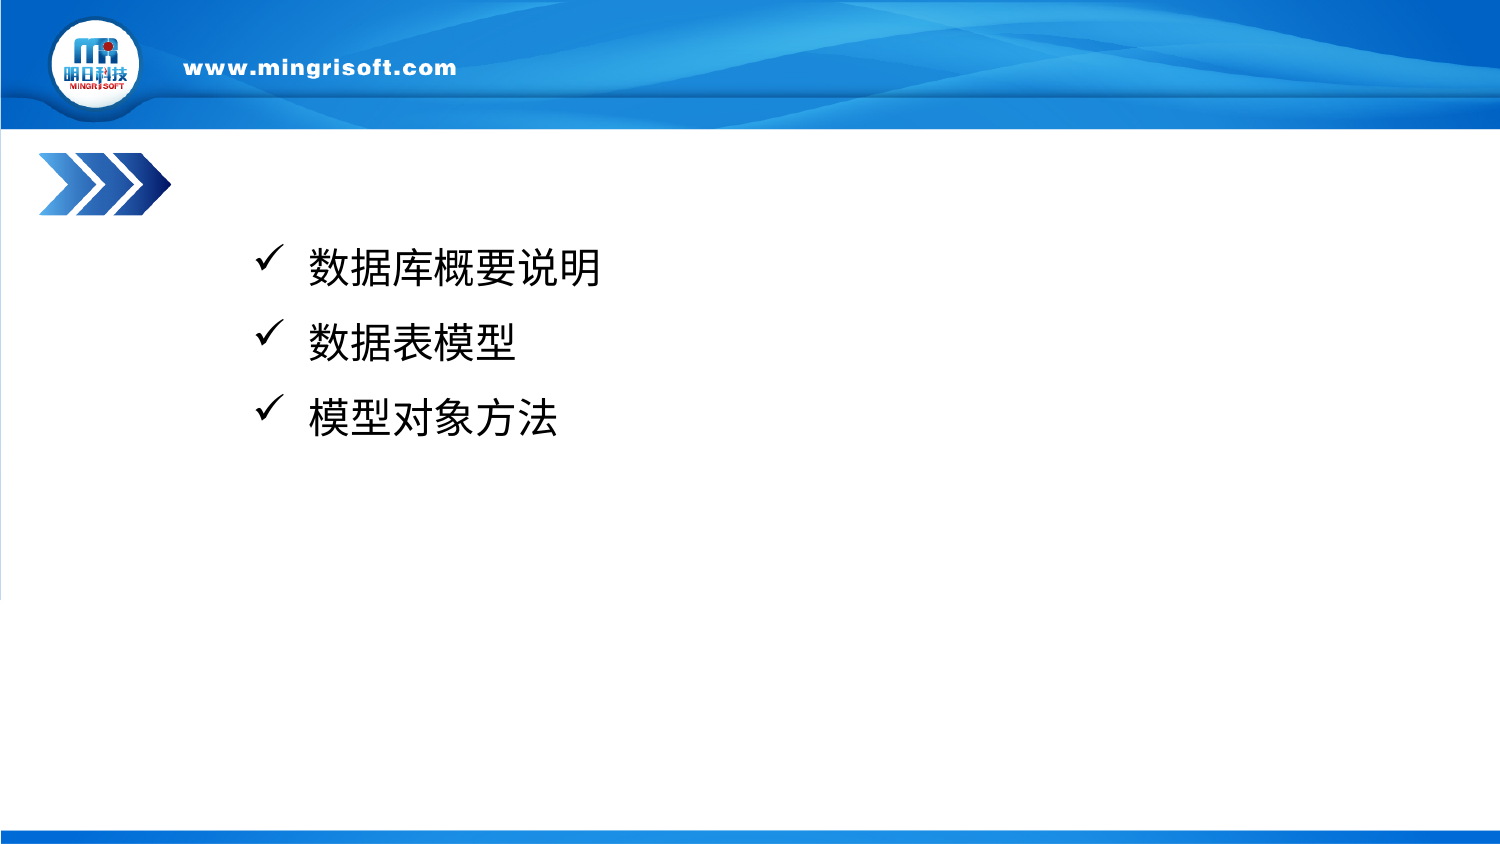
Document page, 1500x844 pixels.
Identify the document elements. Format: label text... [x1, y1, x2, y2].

text_box 数据库概要说明 数据表模型 模型对象方法 [237, 209, 1163, 524]
picture [0, 0, 1500, 844]
